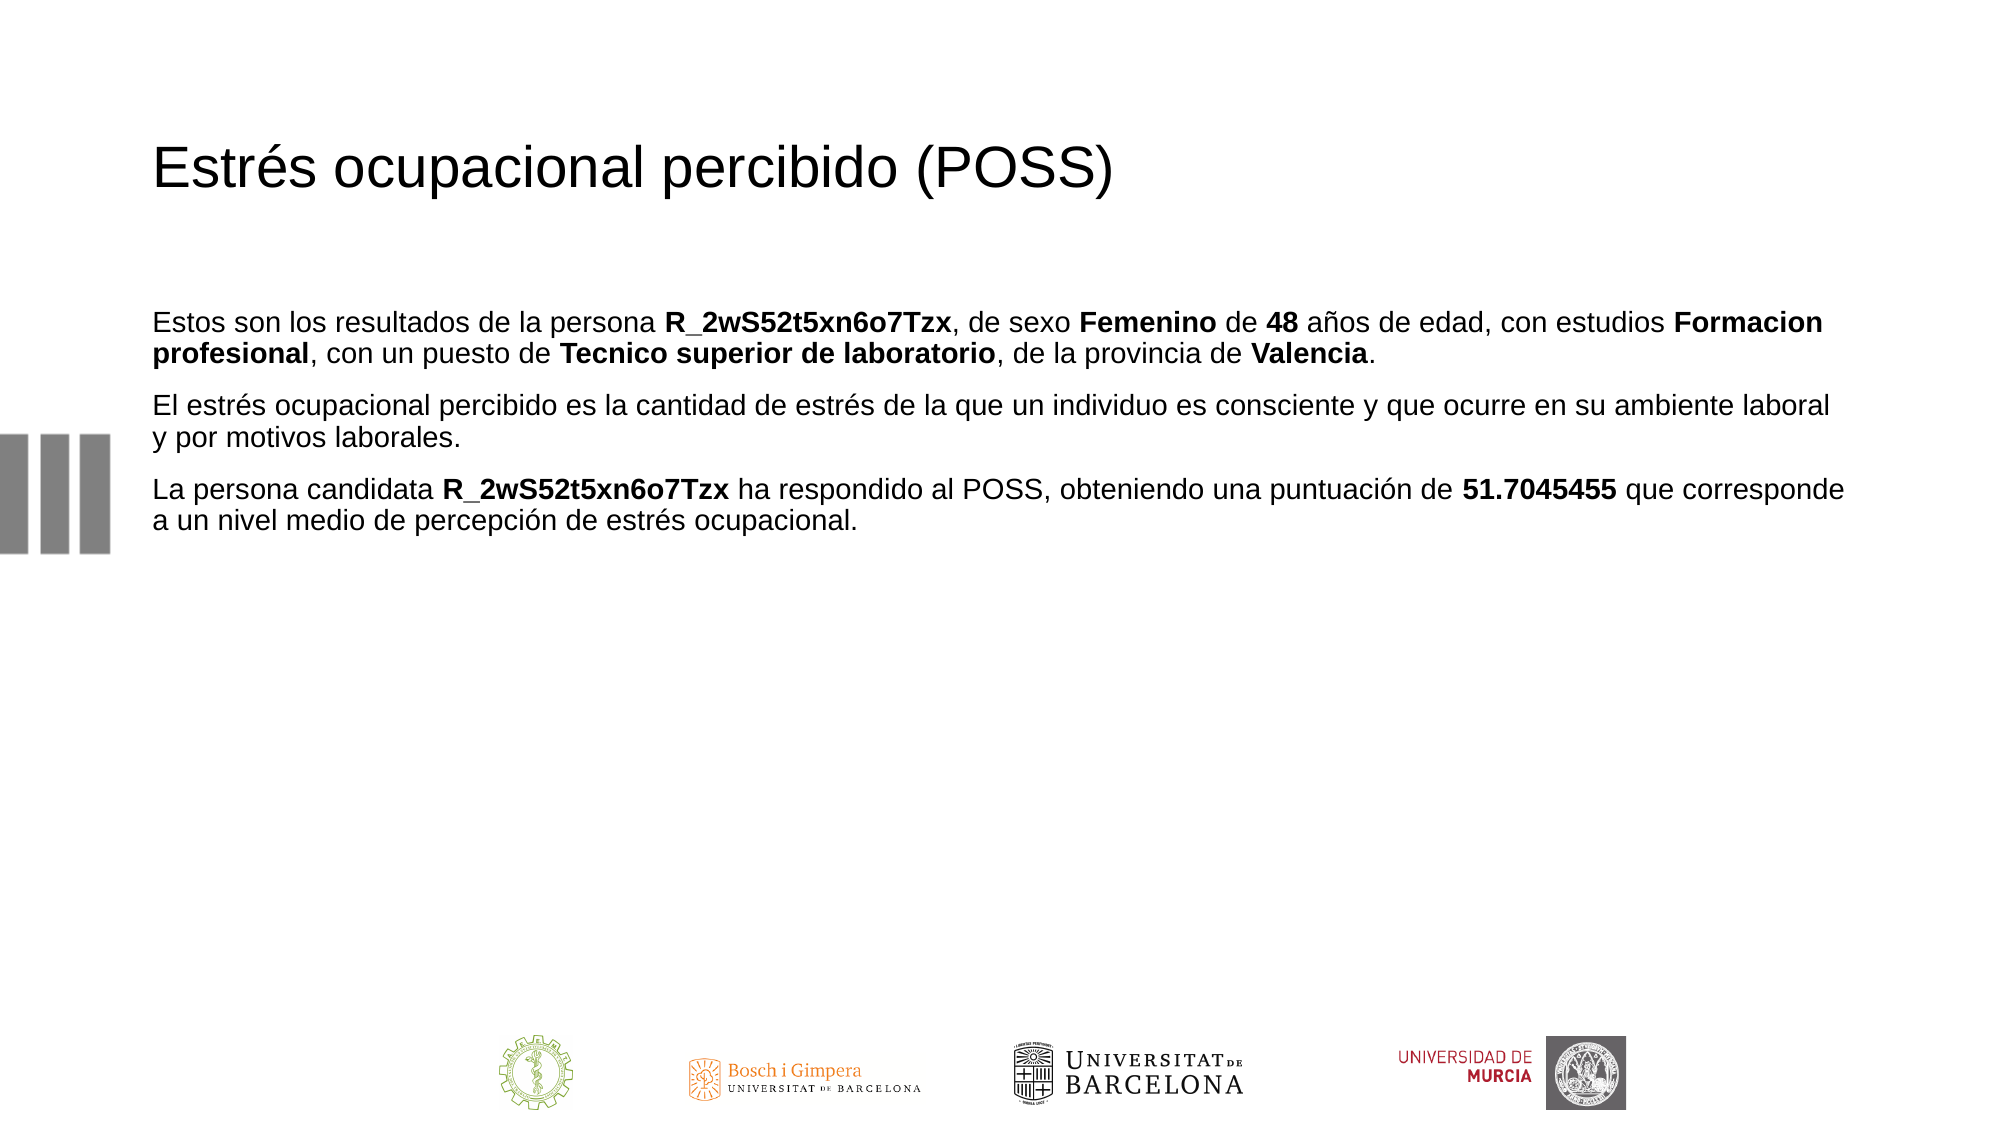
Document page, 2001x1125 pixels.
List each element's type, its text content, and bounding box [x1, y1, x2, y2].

list Estos son los resultados de la persona R_2wS52t5xn6o7Tzx, de sexo Femenino de 48 años de edad, con estudios Formacion profesional, con un puesto de Tecnico superior de laboratorio, de la provincia de Valencia. El estrés ocupacional percibido es la cantidad de estrés de la que un individuo es consciente y que ocurre en su ambiente laboral y por motivos laborales. La persona candidata R_2wS52t5xn6o7Tzx ha respondido al POSS, obteniendo una puntuación de 51.7045455 que corresponde a un nivel medio de percepción de estrés ocupacional. [137, 299, 1863, 1014]
picture [0, 420, 123, 563]
picture [499, 1035, 573, 1110]
picture [1331, 1036, 1627, 1110]
picture [684, 1031, 926, 1125]
title Estrés ocupacional percibido (POSS) [137, 59, 1863, 278]
picture [1014, 1042, 1243, 1105]
